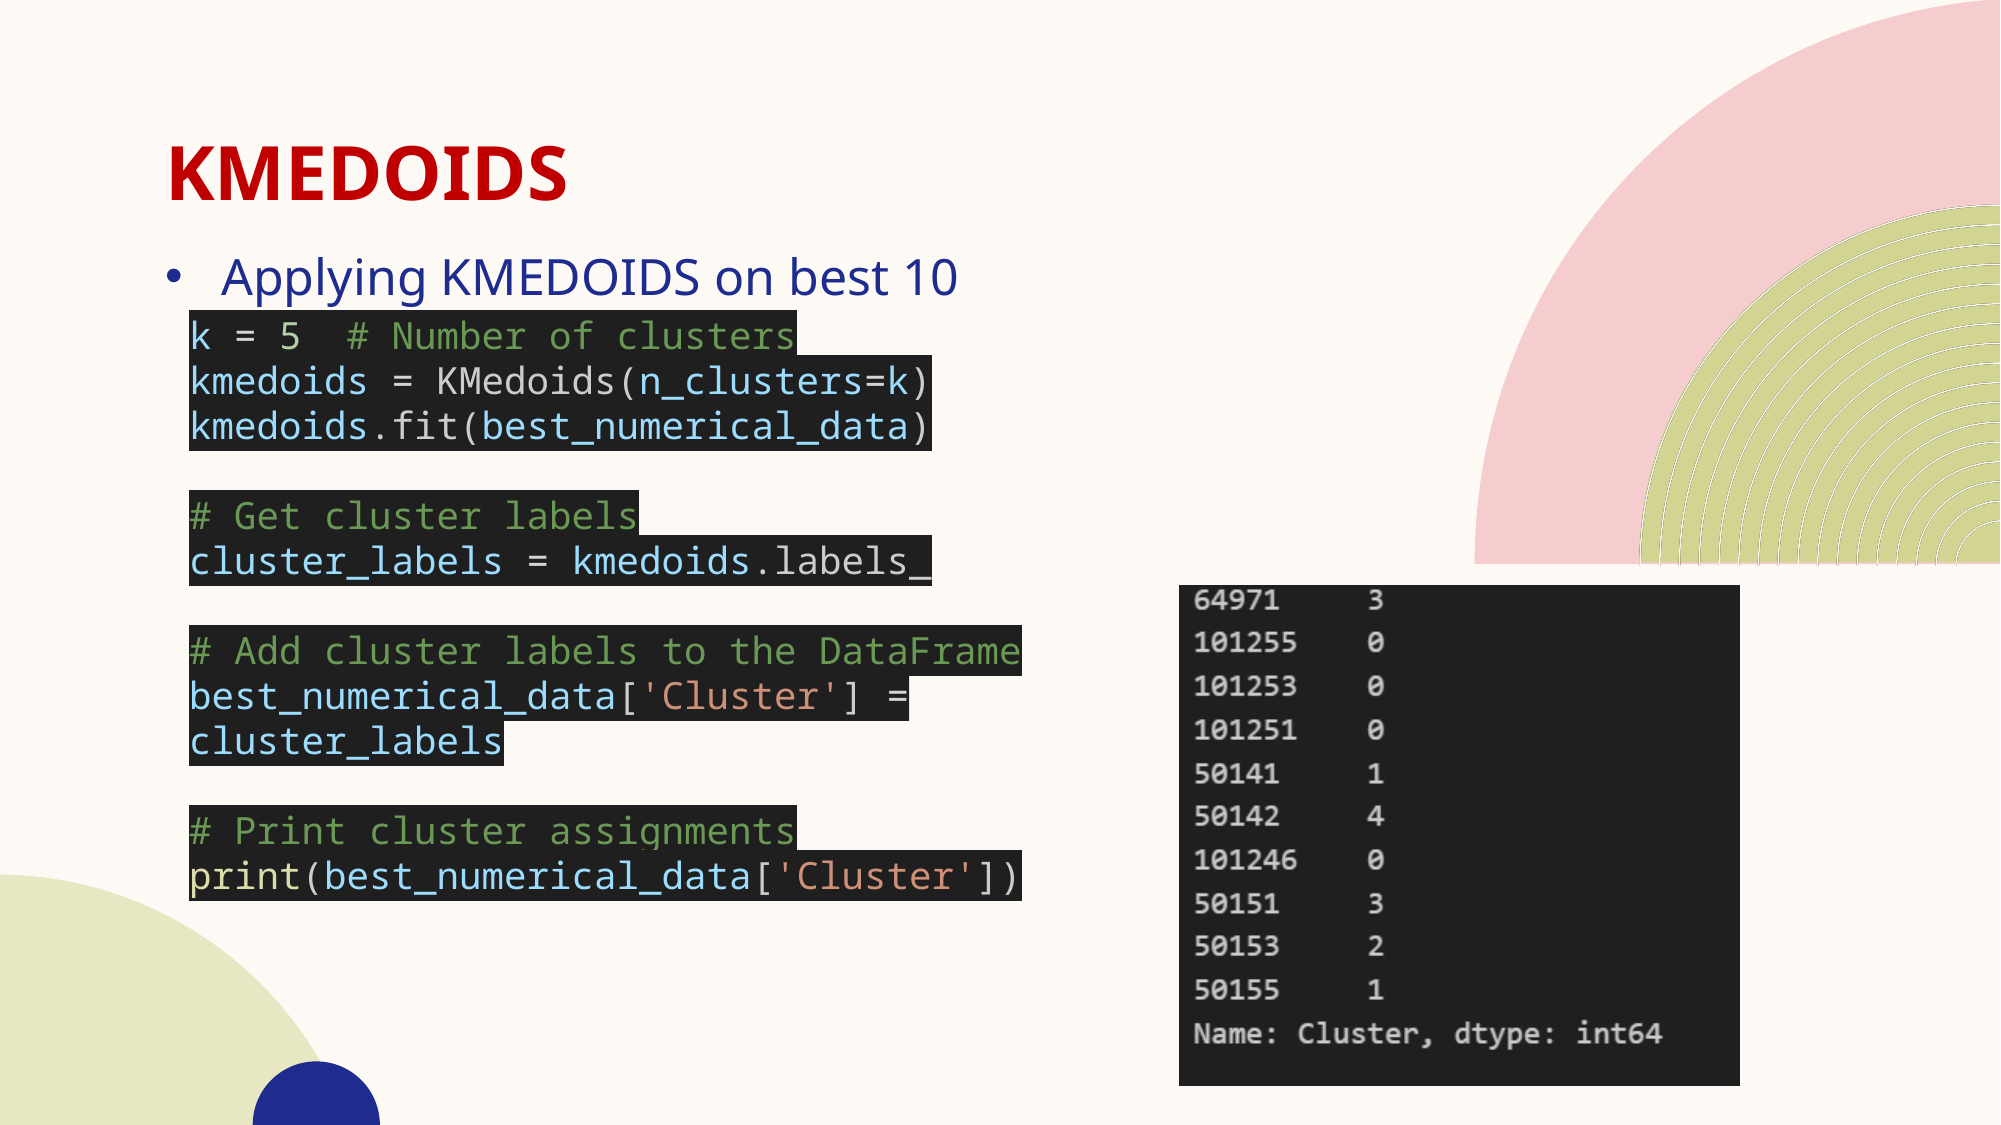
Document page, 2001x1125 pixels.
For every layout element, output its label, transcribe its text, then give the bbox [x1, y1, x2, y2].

list Applying KMEDOIDS on best 10 [150, 245, 1283, 340]
title Kmedoids [150, 48, 1437, 215]
picture [1179, 585, 1740, 1086]
picture [1639, 204, 2001, 566]
text_box k = 5 # Number of clusters kmedoids = KMedoids(n_clusters=k) kmedoids.fit(best_numerical_data) # Get cluster labels cluster_labels = kmedoids.labels_ # Add cluster labels to the DataFrame best_numerical_data['Cluster'] = cluster_labels # Print cluster assignments print(best_numerical_data['Cluster']) [174, 304, 1176, 905]
